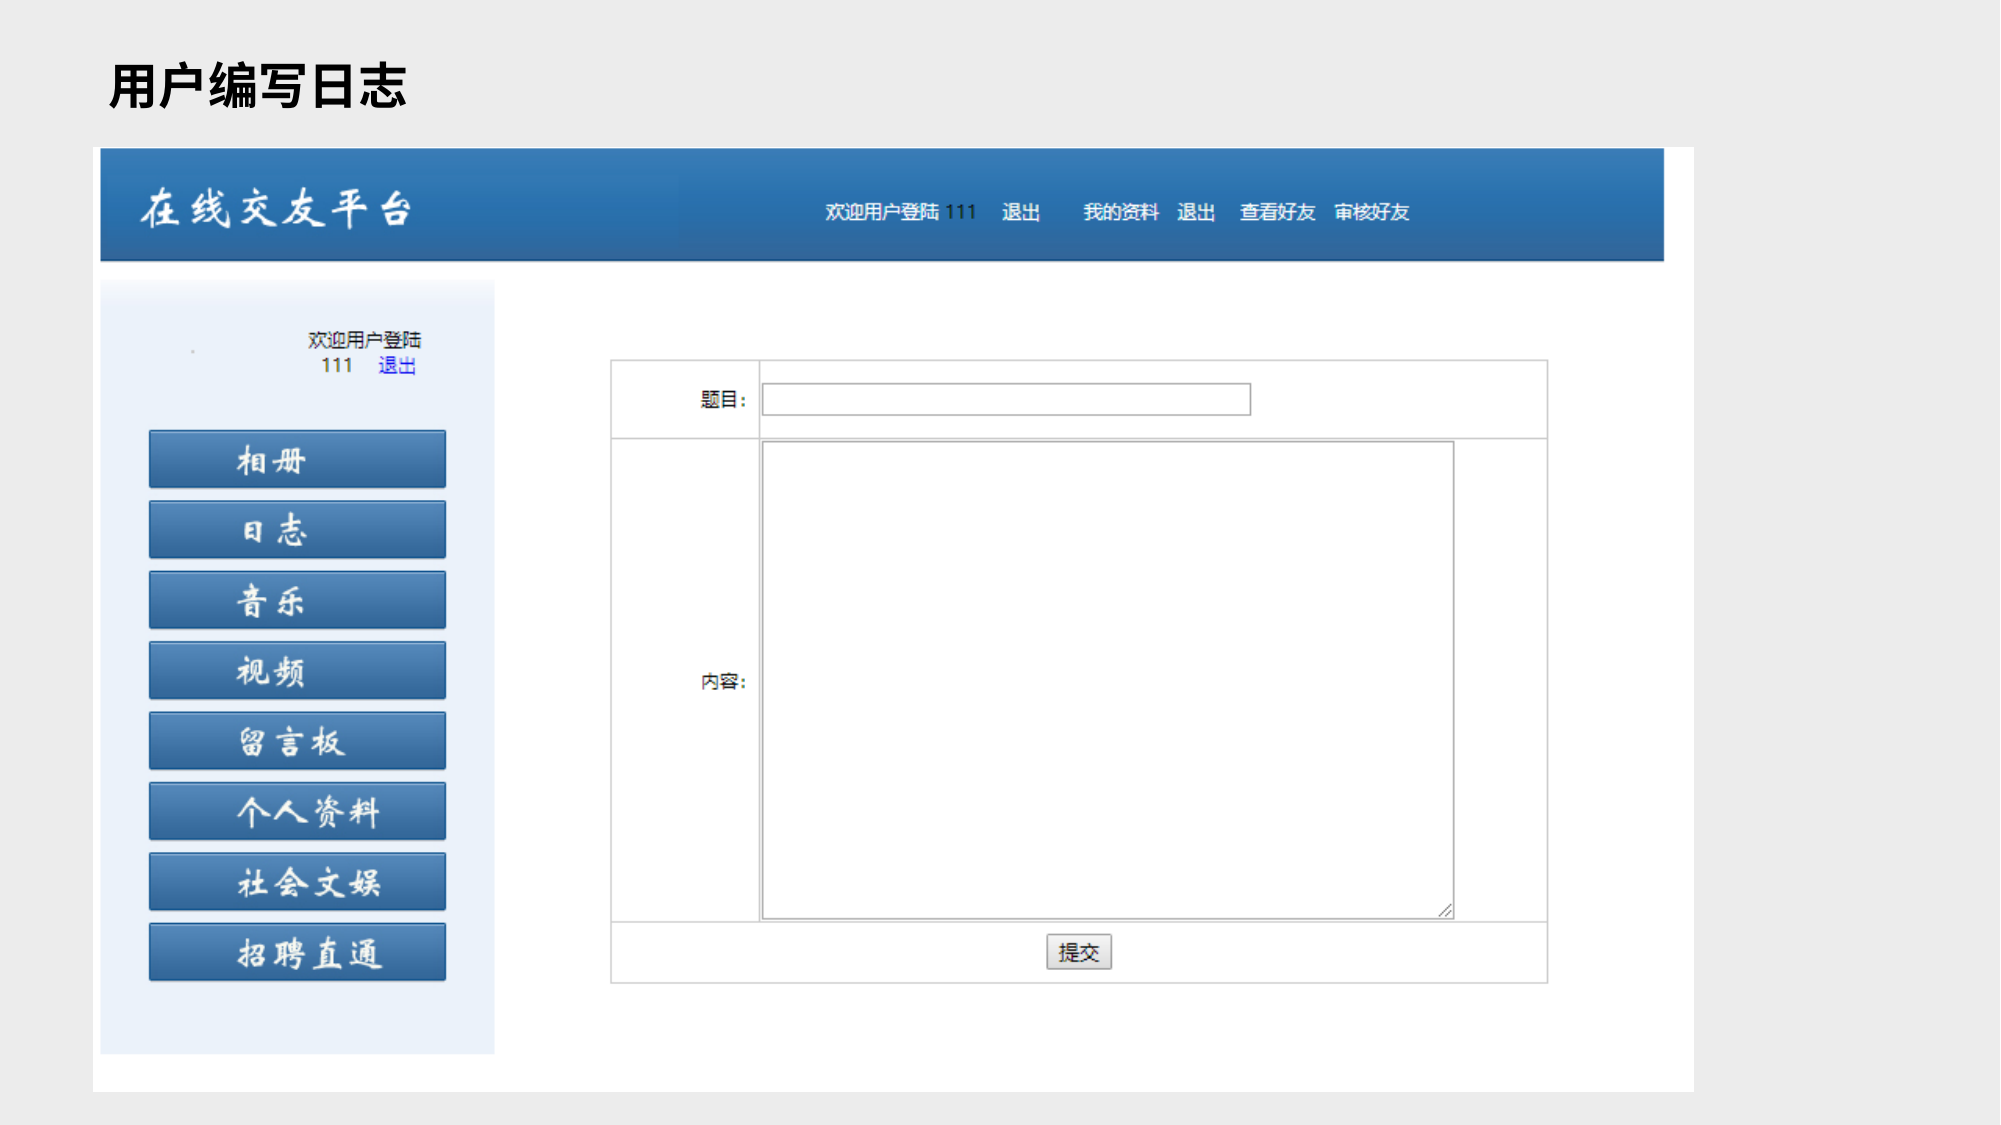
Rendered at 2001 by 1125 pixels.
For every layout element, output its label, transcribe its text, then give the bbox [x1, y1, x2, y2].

text_box 用户编写日志 [93, 47, 453, 123]
picture [93, 147, 1694, 1092]
